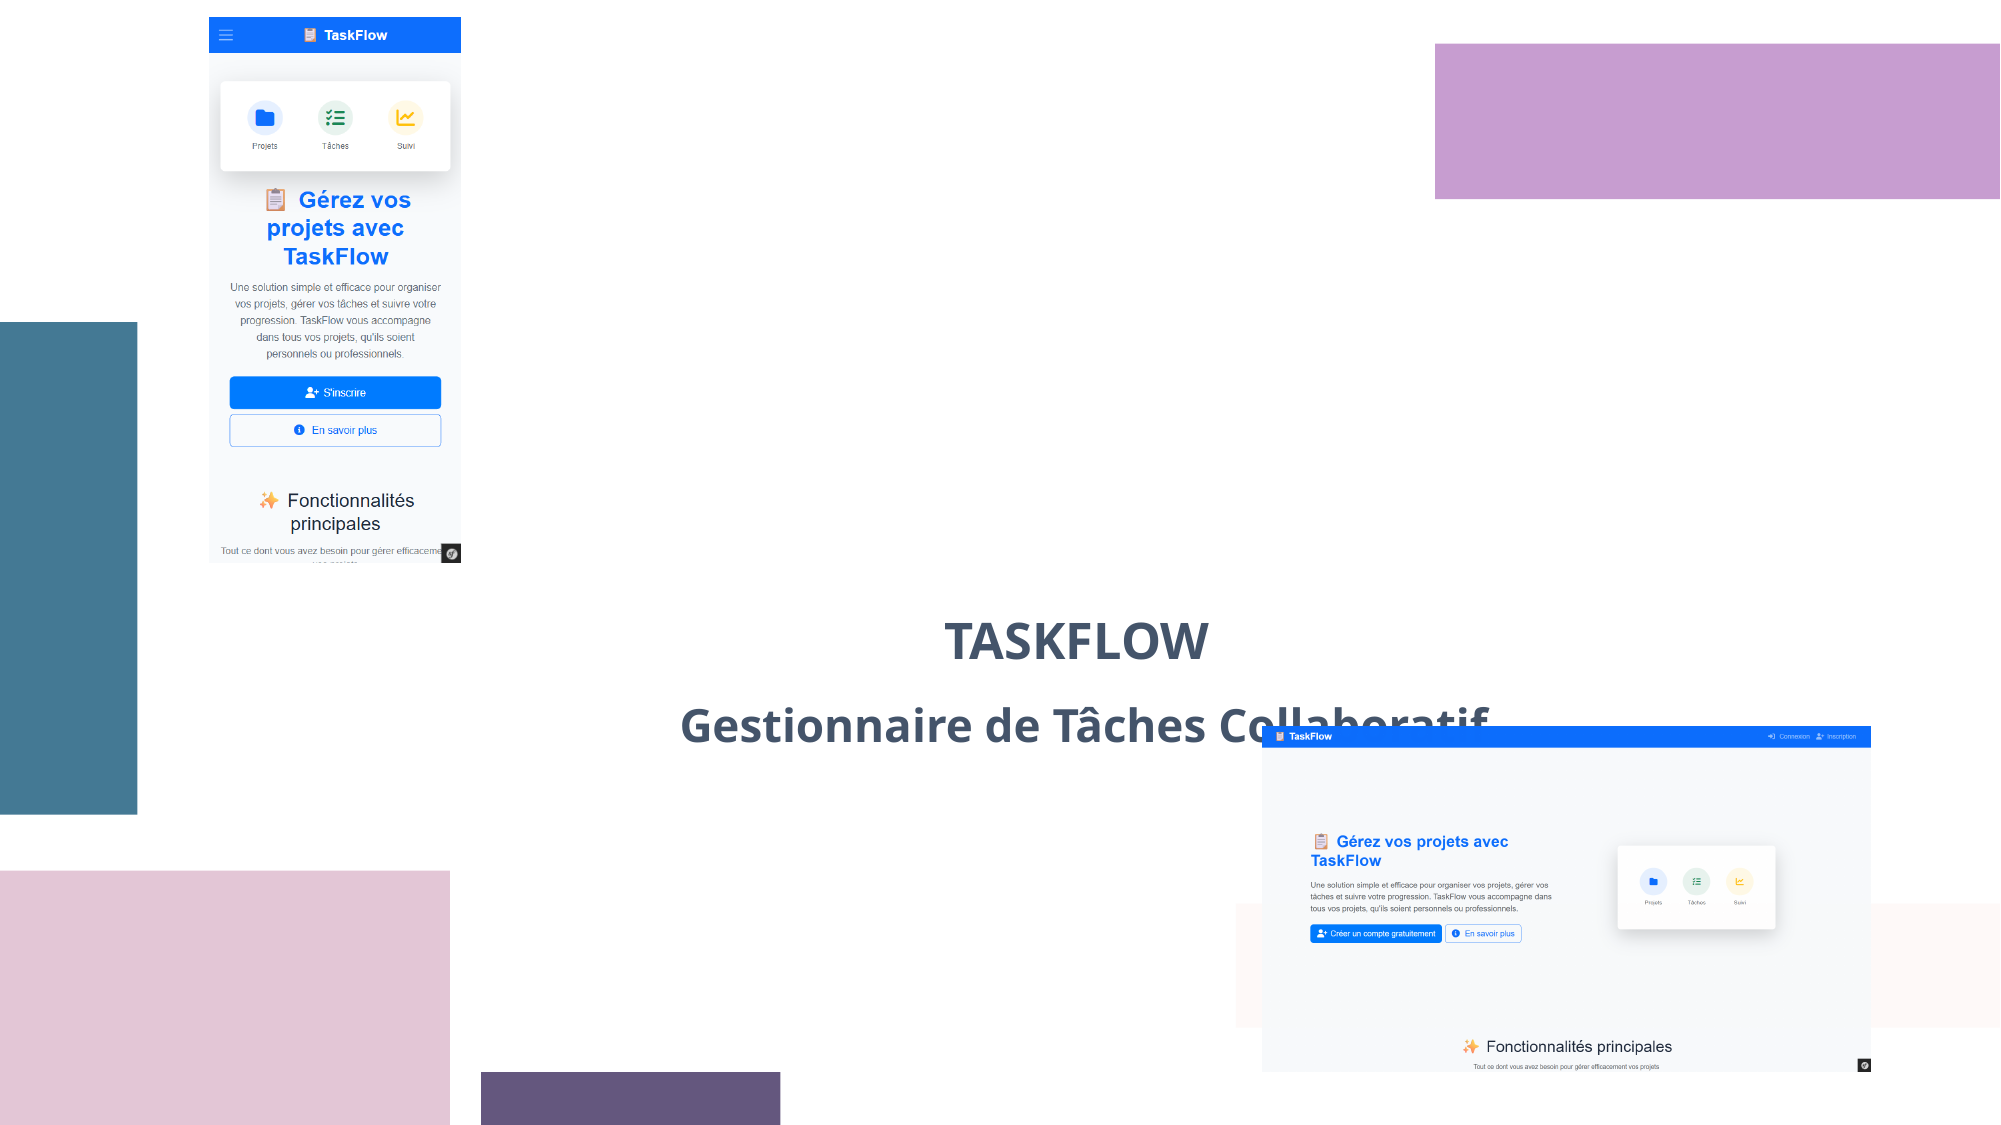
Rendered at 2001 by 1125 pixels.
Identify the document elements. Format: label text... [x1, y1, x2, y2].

picture [209, 17, 461, 563]
picture [1262, 726, 1871, 1072]
title TASKFLOW Gestionnaire de Tâches Collaboratif [259, 495, 1908, 810]
